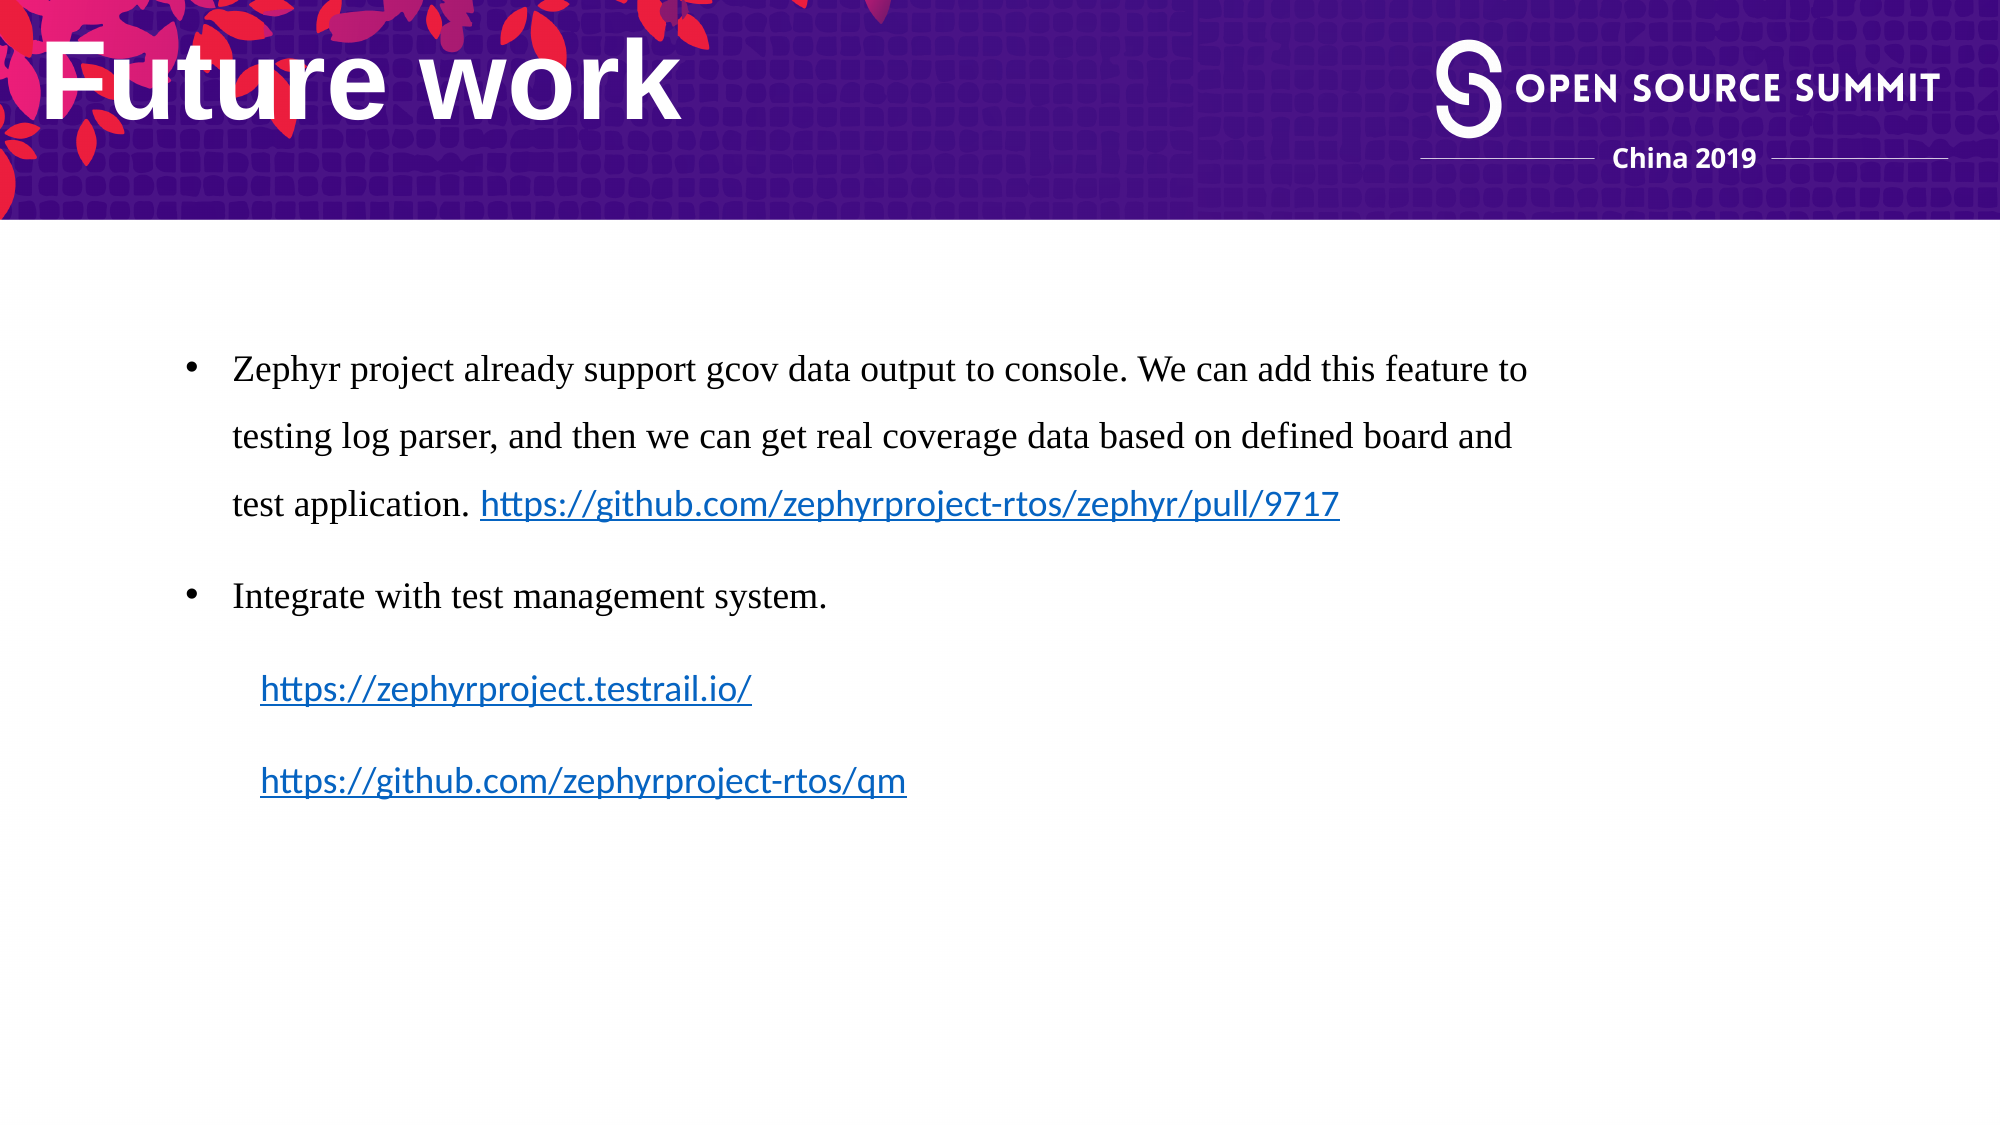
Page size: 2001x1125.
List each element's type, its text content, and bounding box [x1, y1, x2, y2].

text_box Future work [24, 15, 1337, 222]
text_box Zephyr project already support gcov data output to console. We can add this feature to testing log parser, and then we can get real coverage data based on defined board and test application. https://github.com/zephyrproject-rtos/zephyr/pull/9717 Integrate with test management system. https://zephyrproject.testrail.io/ https://github.com/zephyrproject-rtos/qm [170, 313, 1582, 809]
picture [0, 0, 2000, 1125]
